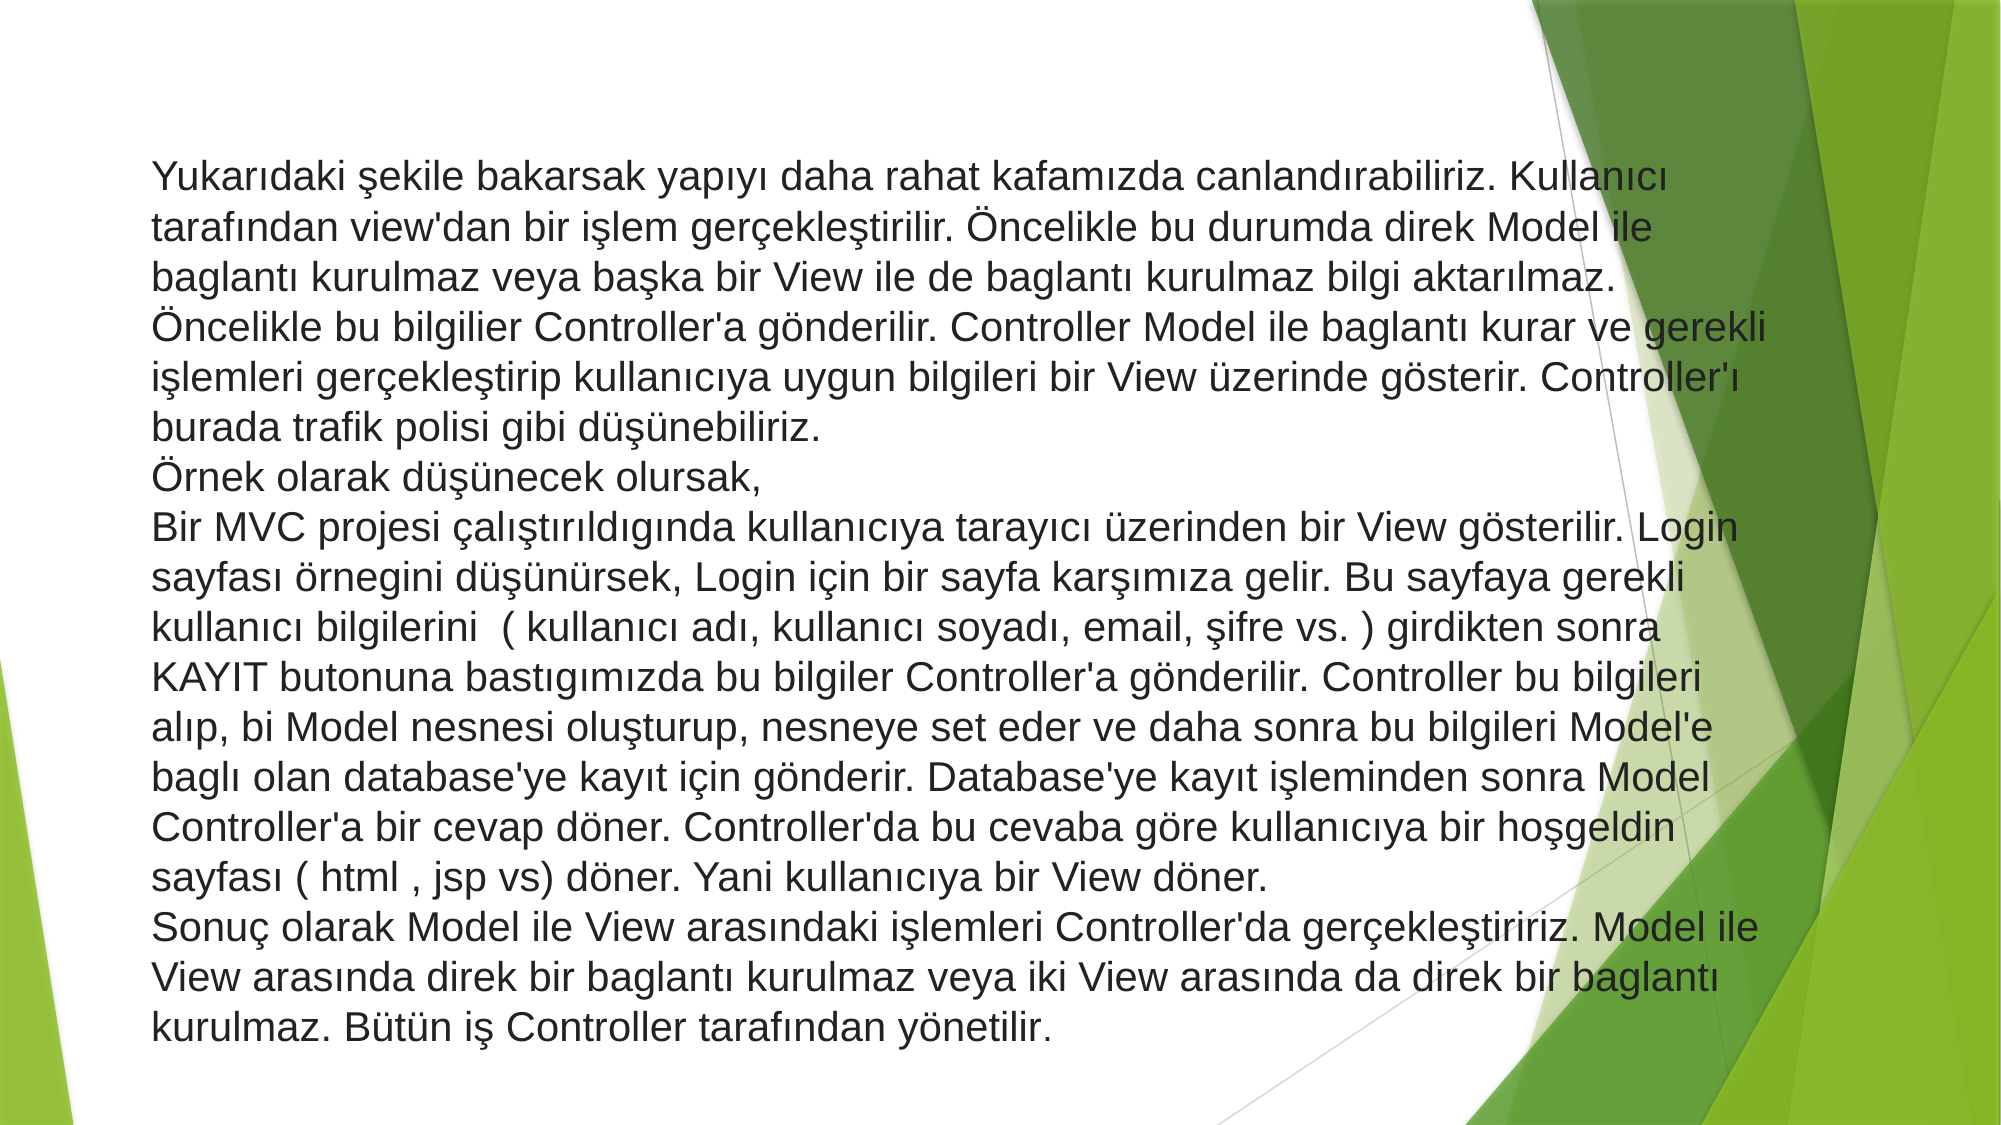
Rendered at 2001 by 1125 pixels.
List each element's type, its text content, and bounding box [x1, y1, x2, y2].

text_box Yukarıdaki şekile bakarsak yapıyı daha rahat kafamızda canlandırabiliriz. Kullanıcı tarafından view'dan bir işlem gerçekleştirilir. Öncelikle bu durumda direk Model ile baglantı kurulmaz veya başka bir View ile de baglantı kurulmaz bilgi aktarılmaz. Öncelikle bu bilgilier Controller'a gönderilir. Controller Model ile baglantı kurar ve gerekli işlemleri gerçekleştirip kullanıcıya uygun bilgileri bir View üzerinde gösterir. Controller'ı burada trafik polisi gibi düşünebiliriz. Örnek olarak düşünecek olursak, Bir MVC projesi çalıştırıldıgında kullanıcıya tarayıcı üzerinden bir View gösterilir. Login sayfası örnegini düşünürsek, Login için bir sayfa karşımıza gelir. Bu sayfaya gerekli kullanıcı bilgilerini ( kullanıcı adı, kullanıcı soyadı, email, şifre vs. ) girdikten sonra KAYIT butonuna bastıgımızda bu bilgiler Controller'a gönderilir. Controller bu bilgileri alıp, bi Model nesnesi oluşturup, nesneye set eder ve daha sonra bu bilgileri Model'e baglı olan database'ye kayıt için gönderir. Database'ye kayıt işleminden sonra Model Controller'a bir cevap döner. Controller'da bu cevaba göre kullanıcıya bir hoşgeldin sayfası ( html , jsp vs) döner. Yani kullanıcıya bir View döner. Sonuç olarak Model ile View arasındaki işlemleri Controller'da gerçekleştiririz. Model ile View arasında direk bir baglantı kurulmaz veya iki View arasında da direk bir baglantı kurulmaz. Bütün iş Controller tarafından yönetilir. [136, 96, 1789, 1057]
